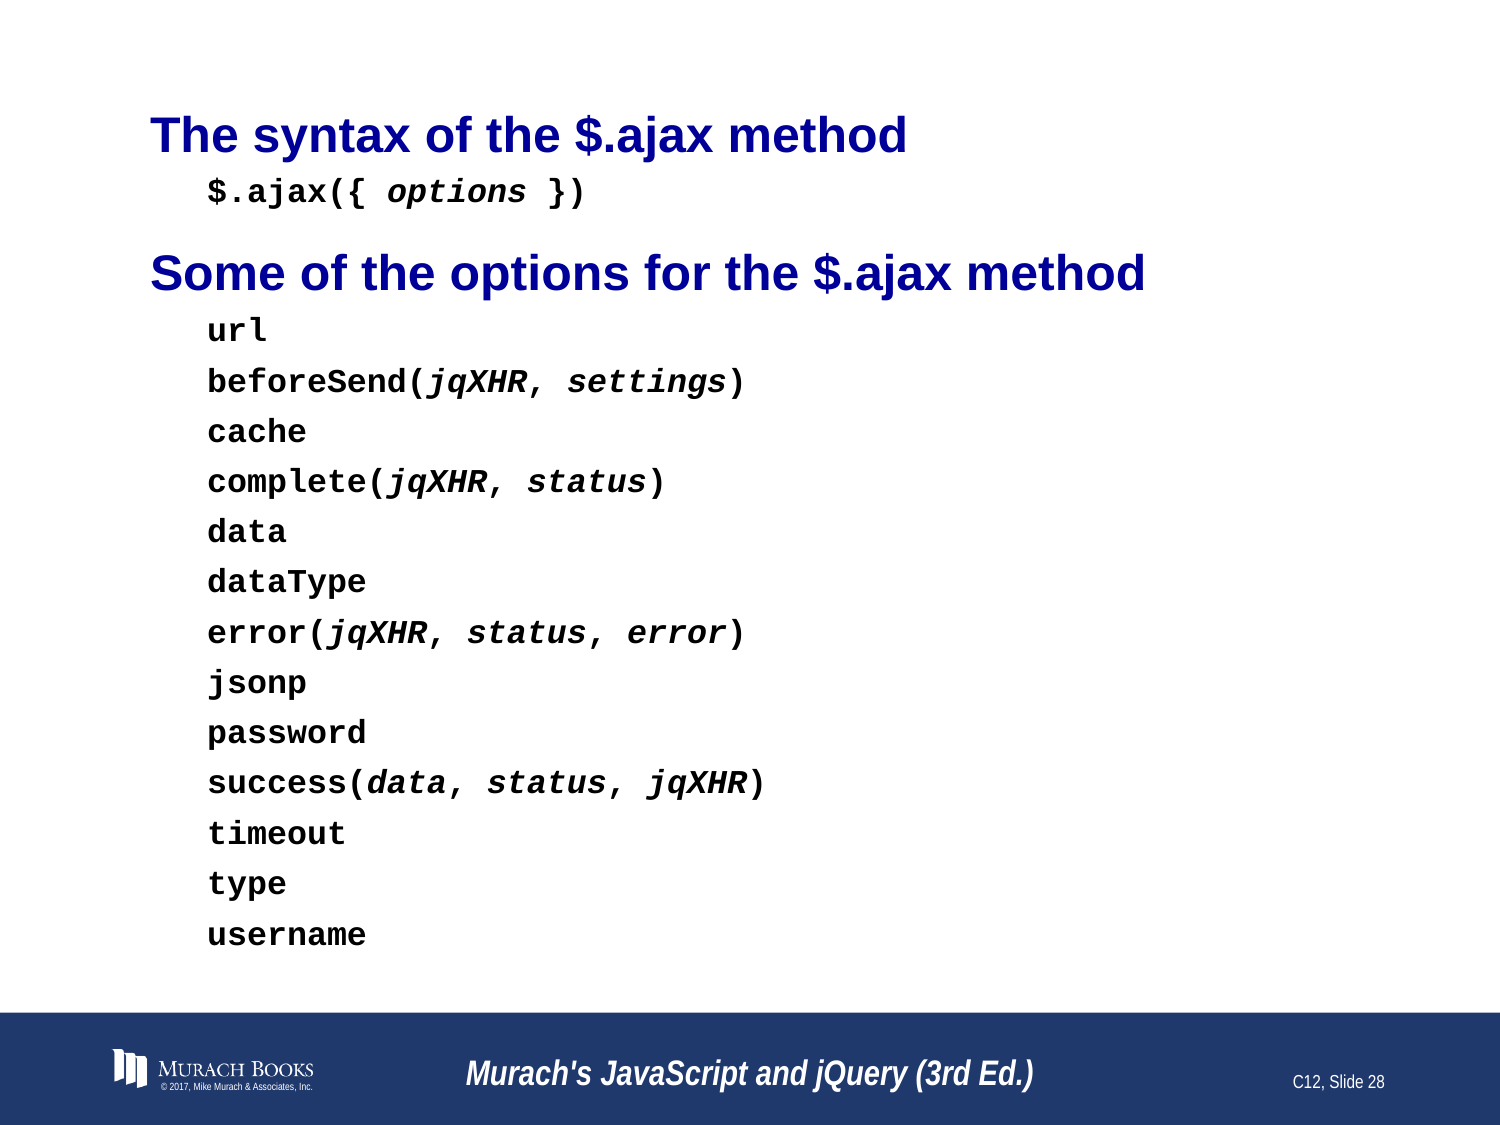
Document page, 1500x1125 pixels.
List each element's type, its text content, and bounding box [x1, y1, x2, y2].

slide_number C12, Slide 28 [1087, 1025, 1400, 1100]
title The syntax of the $.ajax method [150, 102, 1350, 164]
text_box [149, 174, 1350, 968]
footer © 2017, Mike Murach & Associates, Inc. [12, 1025, 463, 1100]
slide_number Murach's JavaScript and jQuery (3rd Ed.) [463, 1025, 1050, 1100]
